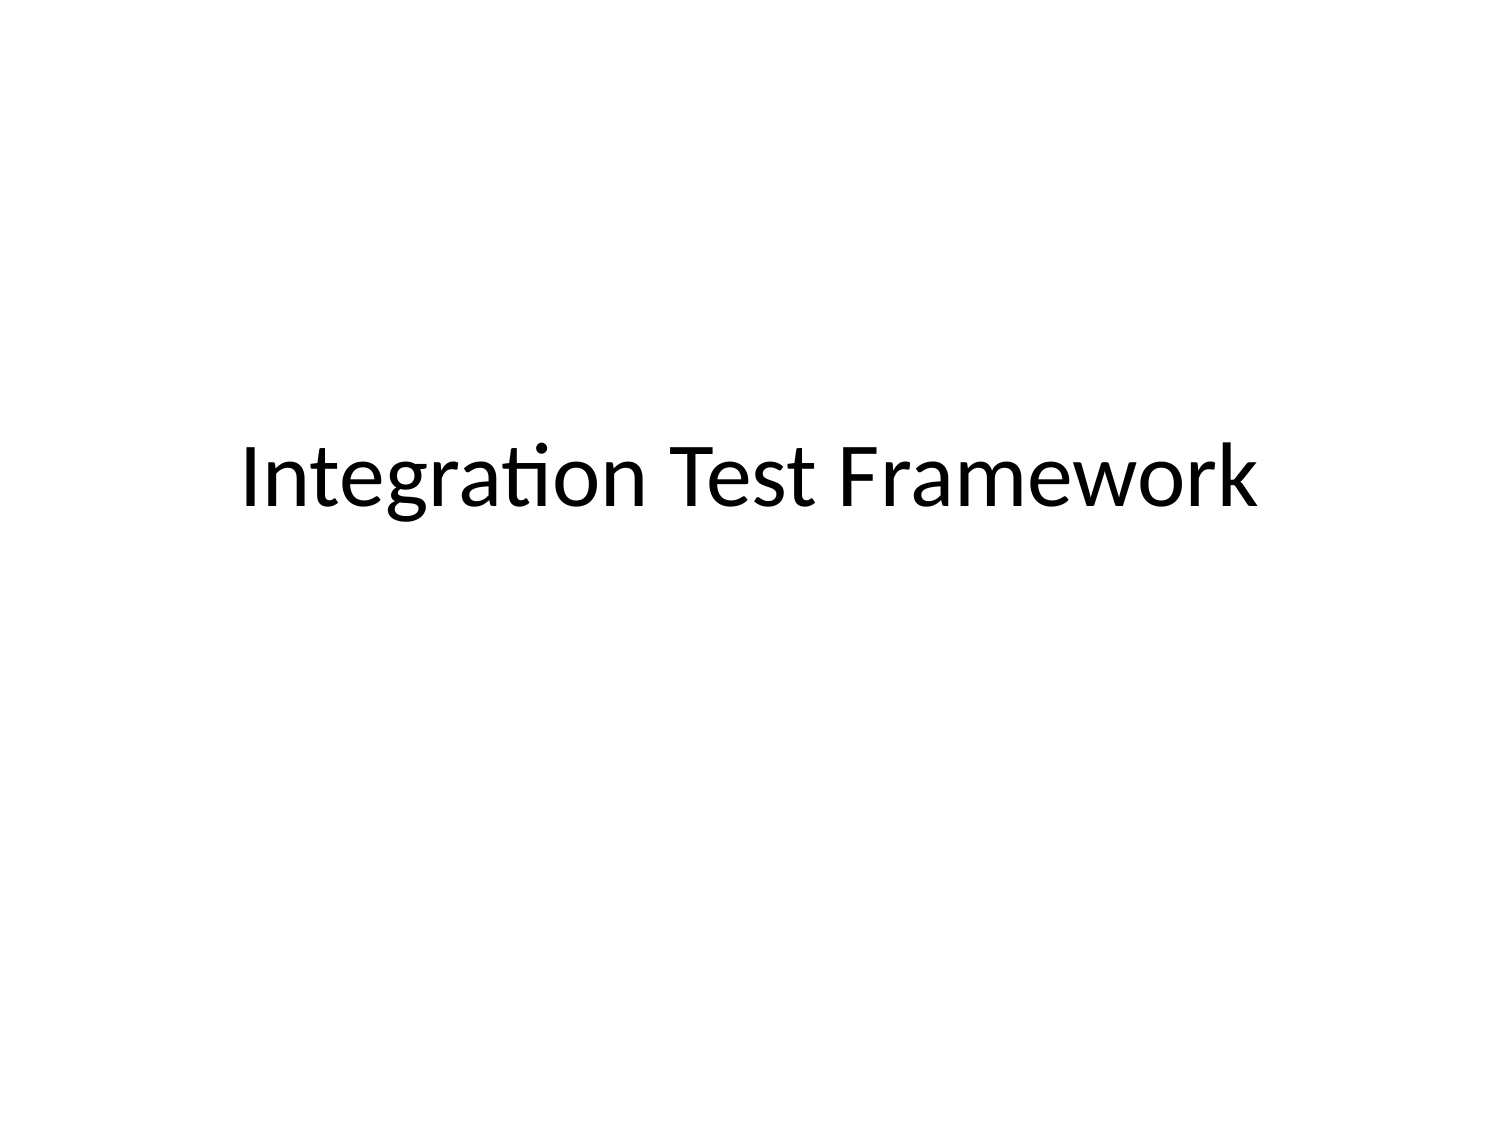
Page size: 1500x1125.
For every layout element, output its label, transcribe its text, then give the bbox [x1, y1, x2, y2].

title Integration Test Framework [112, 349, 1388, 591]
